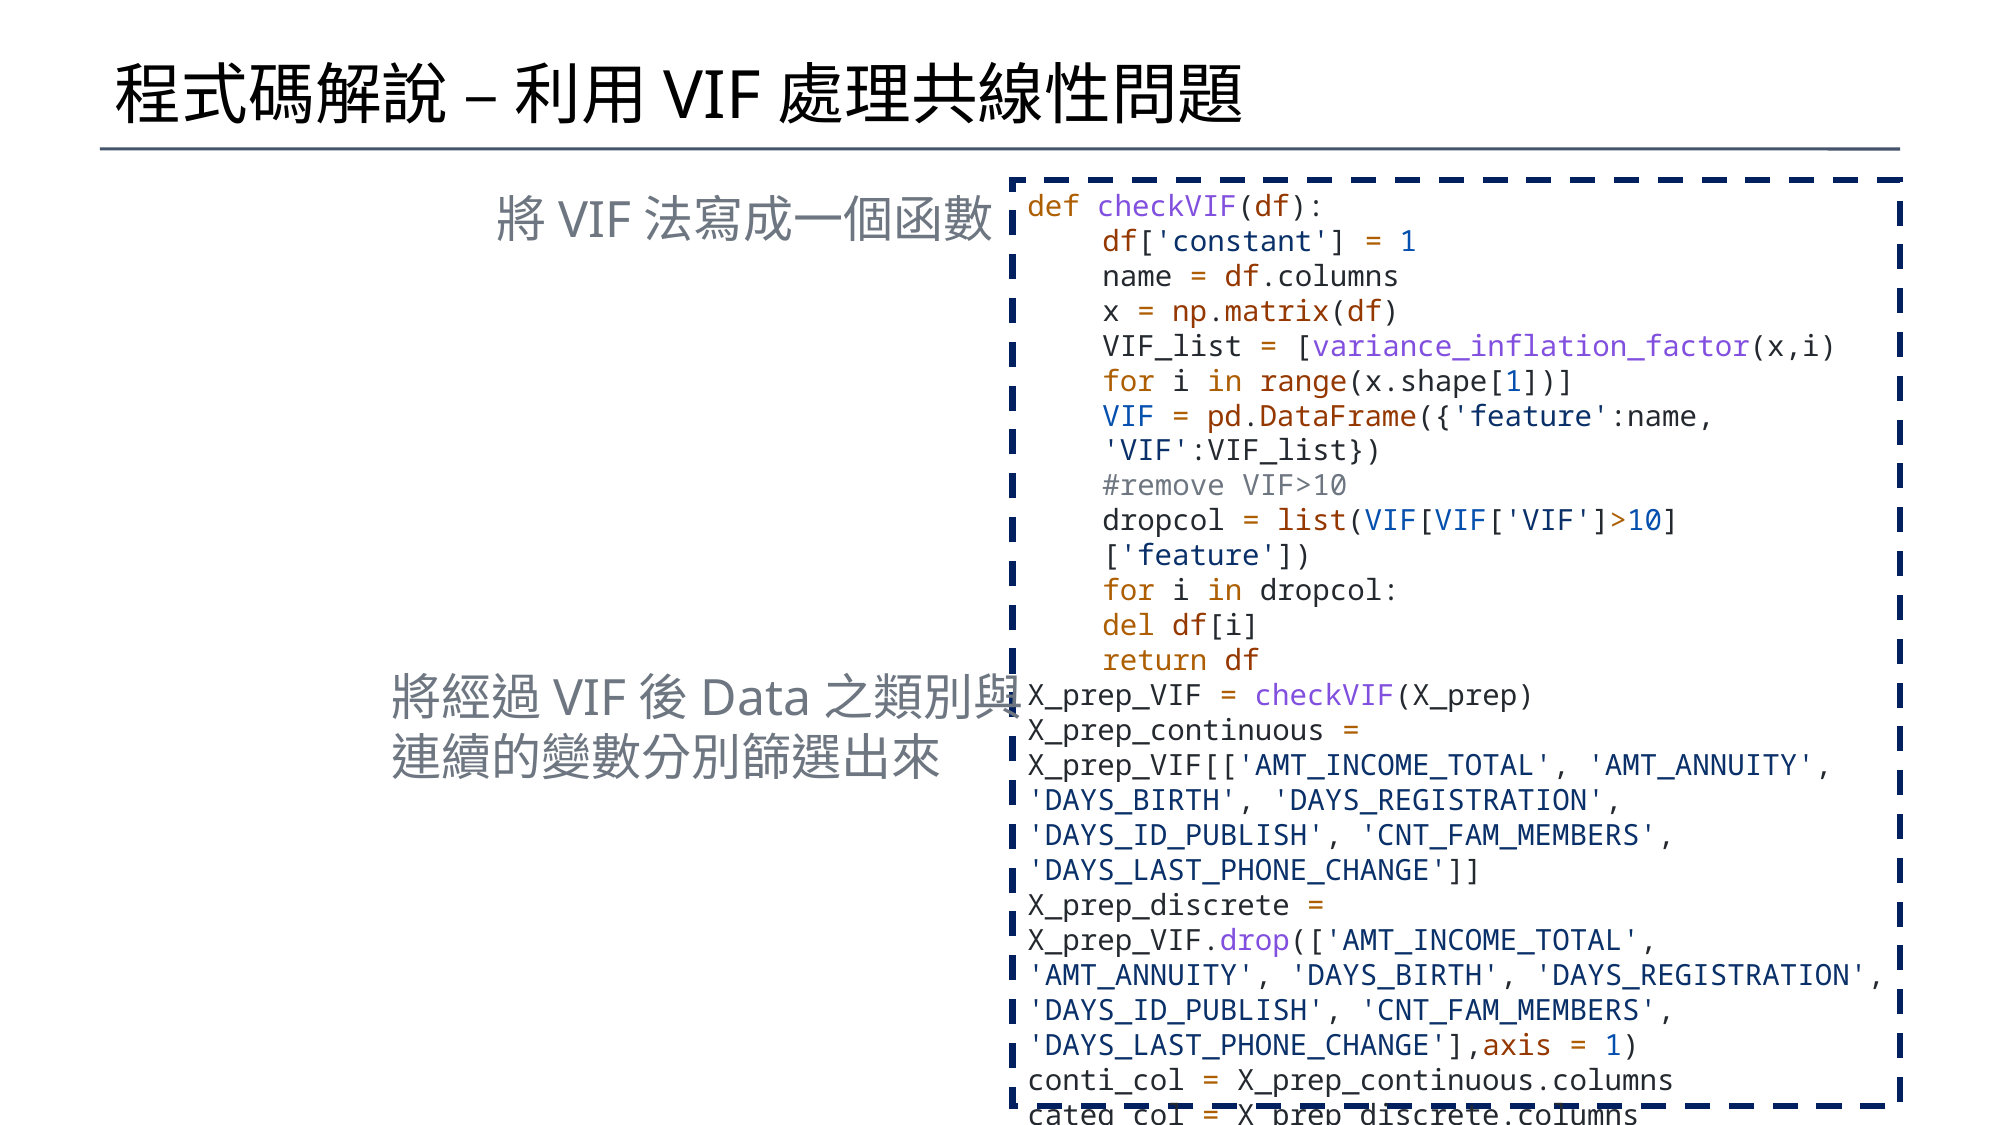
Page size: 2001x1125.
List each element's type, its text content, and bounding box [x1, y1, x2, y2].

title 程式碼解說 – 利用VIF處理共線性問題 [99, 48, 1900, 146]
text_box def checkVIF(df): df['constant'] = 1 name = df.columns x = np.matrix(df) VIF_list = [variance_inflation_factor(x,i) for i in range(x.shape[1])] VIF = pd.DataFrame({'feature':name, 'VIF':VIF_list}) #remove VIF>10 dropcol = list(VIF[VIF['VIF']>10]['feature']) for i in dropcol: del df[i] return df X_prep_VIF = checkVIF(X_prep) X_prep_continuous = X_prep_VIF[['AMT_INCOME_TOTAL', 'AMT_ANNUITY', 'DAYS_BIRTH', 'DAYS_REGISTRATION', 'DAYS_ID_PUBLISH', 'CNT_FAM_MEMBERS', 'DAYS_LAST_PHONE_CHANGE']] X_prep_discrete = X_prep_VIF.drop(['AMT_INCOME_TOTAL', 'AMT_ANNUITY', 'DAYS_BIRTH', 'DAYS_REGISTRATION', 'DAYS_ID_PUBLISH', 'CNT_FAM_MEMBERS', 'DAYS_LAST_PHONE_CHANGE'],axis = 1) conti_col = X_prep_continuous.columns categ_col = X_prep_discrete.columns [1012, 179, 1900, 1125]
text_box 將經過VIF後Data之類別與 連續的變數分別篩選出來 [376, 658, 1038, 793]
text_box 將VIF法寫成一個函數 [481, 179, 1009, 255]
